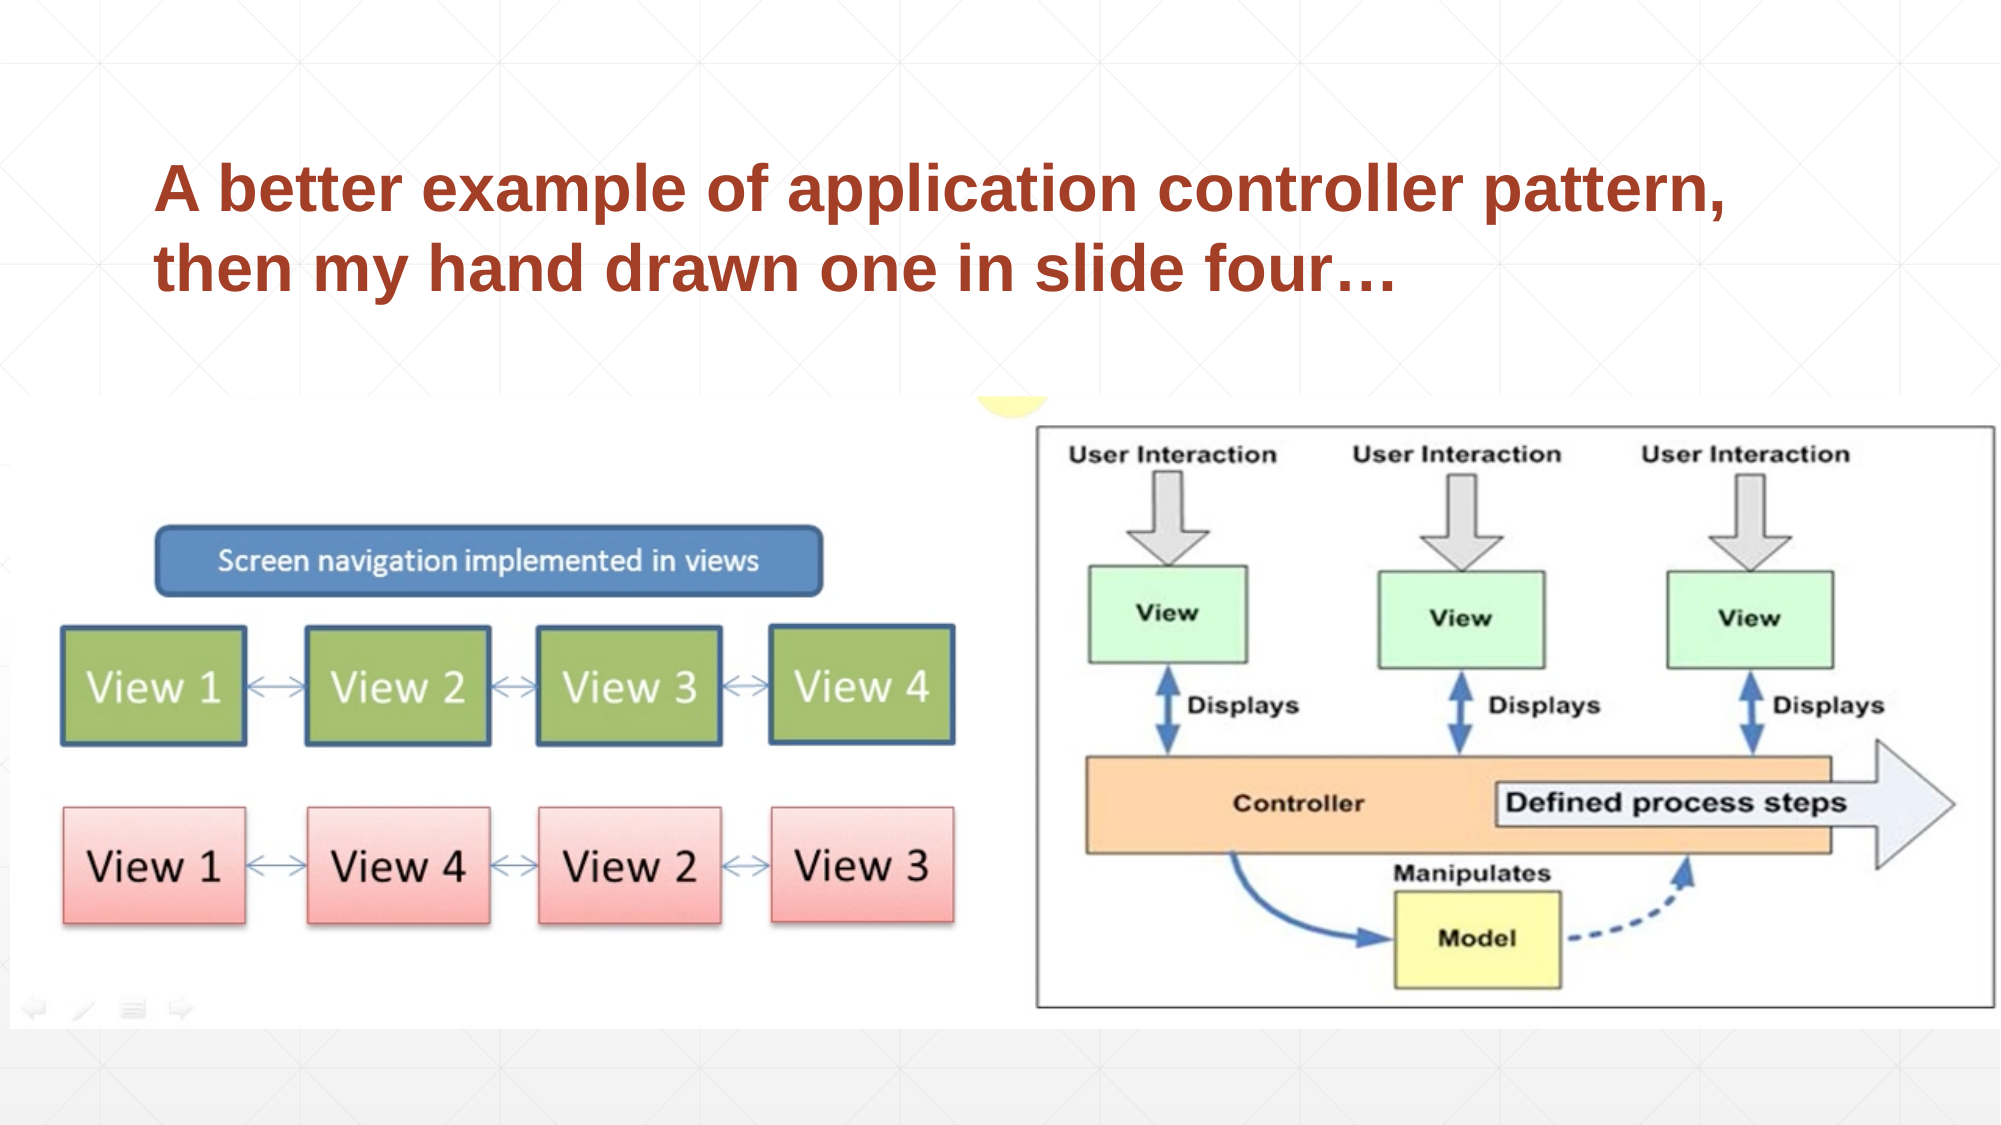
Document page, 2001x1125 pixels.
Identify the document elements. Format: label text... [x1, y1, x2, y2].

text_box A better example of application controller pattern, then my hand drawn one in slide four… [138, 137, 1872, 313]
picture [10, 395, 2000, 1029]
